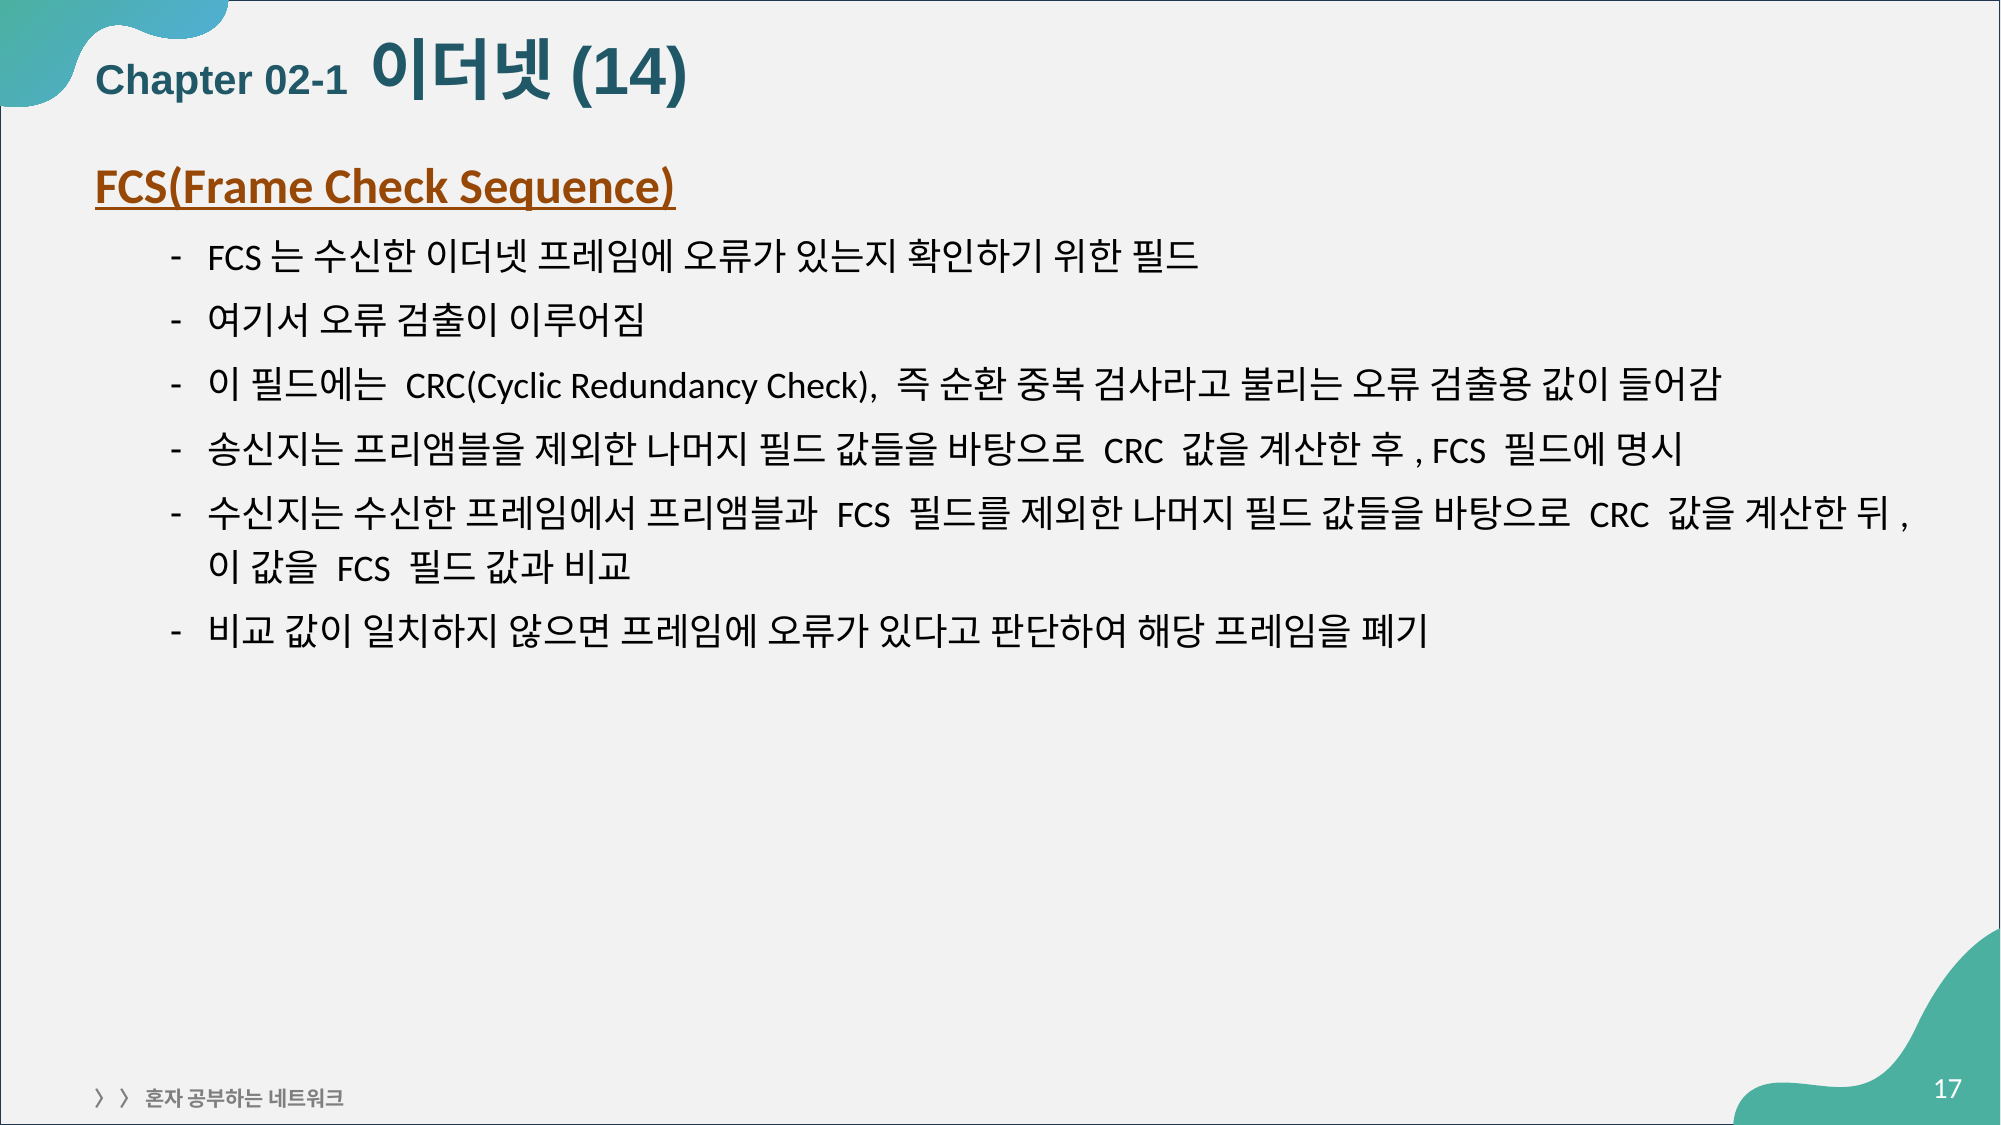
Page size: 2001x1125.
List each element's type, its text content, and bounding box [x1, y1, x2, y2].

footer 〉 〉 혼자 공부하는 네트워크 [79, 1078, 755, 1114]
title Chapter 02-1 이더넷(14) [79, 17, 1931, 128]
slide_number ‹#› [1917, 1061, 1984, 1122]
list FCS(Frame Check Sequence) FCS는 수신한 이더넷 프레임에 오류가 있는지 확인하기 위한 필드 여기서 오류 검출이 이루어짐 이 필드에는 CRC(Cyclic Redundancy Check), 즉 순환 중복 검사라고 불리는 오류 검출용 값이 들어감 송신지는 프리앰블을 제외한 나머지 필드 값들을 바탕으로 CRC 값을 계산한 후, FCS 필드에 명시 수신지는 수신한 프레임에서 프리앰블과 FCS 필드를 제외한 나머지 필드 값들을 바탕으로 CRC 값을 계산한 뒤, 이 값을 FCS 필드 값과 비교 비교 값이 일치하지 않으면 프레임에 오류가 있다고 판단하여 해당 프레임을 폐기 [79, 133, 1931, 1035]
